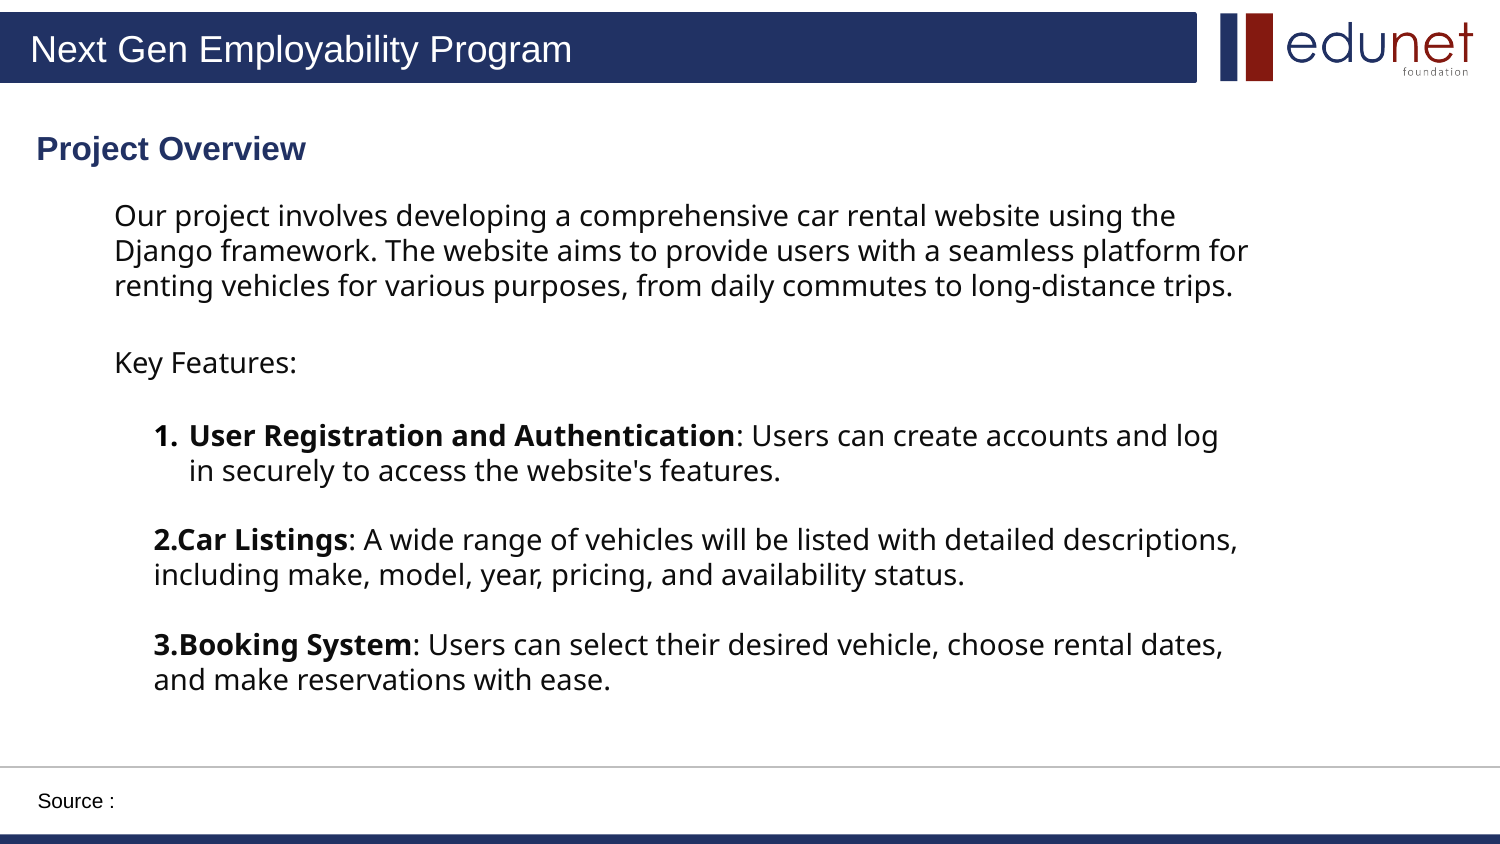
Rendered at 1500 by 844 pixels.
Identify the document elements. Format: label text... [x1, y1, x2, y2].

text_box Our project involves developing a comprehensive car rental website using the Django framework. The website aims to provide users with a seamless platform for renting vehicles for various purposes, from daily commutes to long-distance trips. [99, 190, 1281, 359]
text_box User Registration and Authentication: Users can create accounts and log in securely to access the website's features. 2.Car Listings: A wide range of vehicles will be listed with detailed descriptions, including make, model, year, pricing, and availability status. 3.Booking System: Users can select their desired vehicle, choose rental dates, and make reservations with ease. [138, 409, 1261, 704]
title Project Overview [21, 111, 504, 165]
picture [1279, 14, 1482, 83]
text_box Key Features: [99, 337, 809, 387]
text_box Source : [22, 776, 139, 826]
